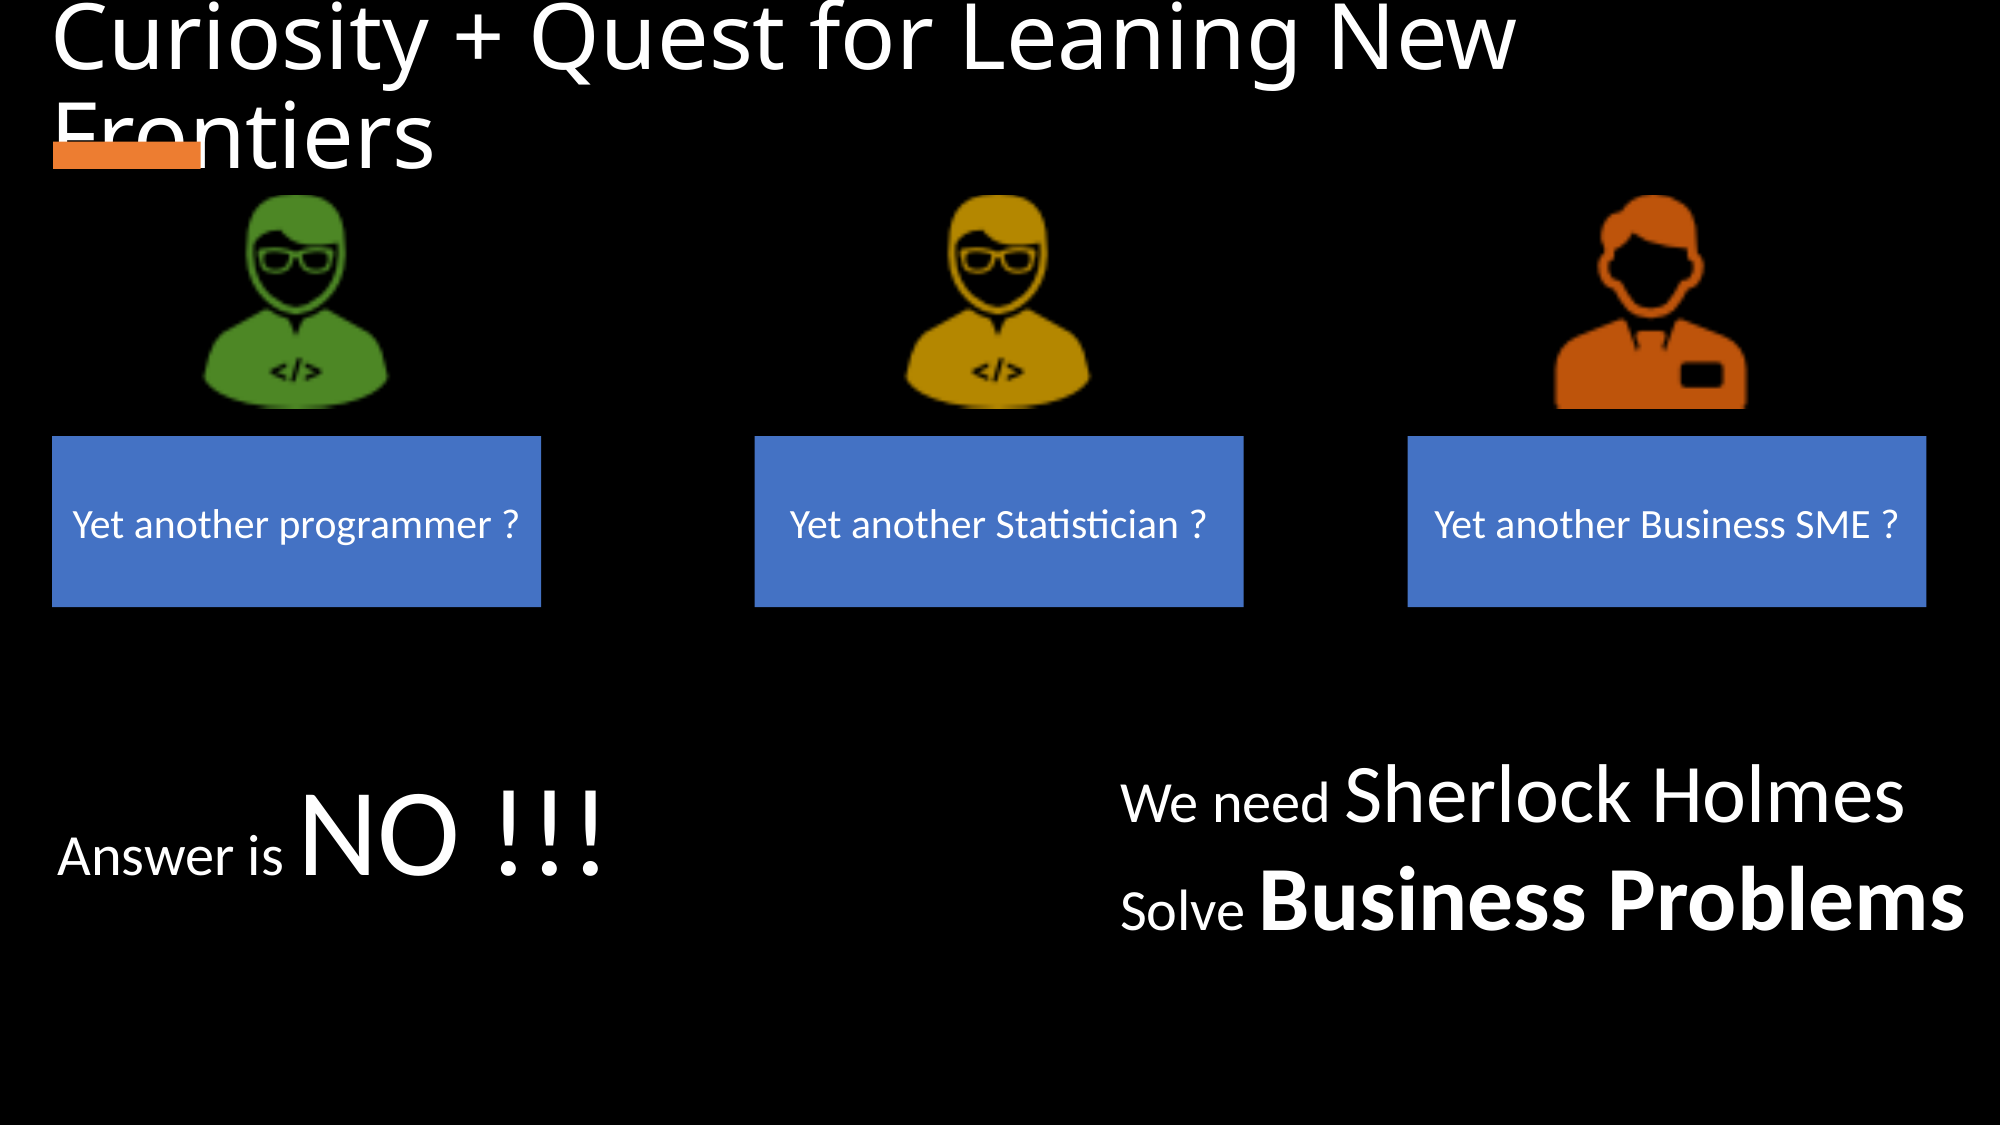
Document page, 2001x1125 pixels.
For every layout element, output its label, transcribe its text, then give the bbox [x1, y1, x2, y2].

text_box Yet another Business SME ? [1407, 435, 1927, 608]
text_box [42, 703, 1991, 1028]
text_box Yet another Statistician ? [754, 435, 1245, 608]
text_box Yet another programmer ? [51, 435, 542, 608]
picture [892, 195, 1106, 409]
picture [190, 195, 404, 409]
picture [1545, 195, 1759, 409]
text_box [52, 141, 202, 170]
title Curiosity + Quest for Leaning New Frontiers [35, 10, 1761, 169]
